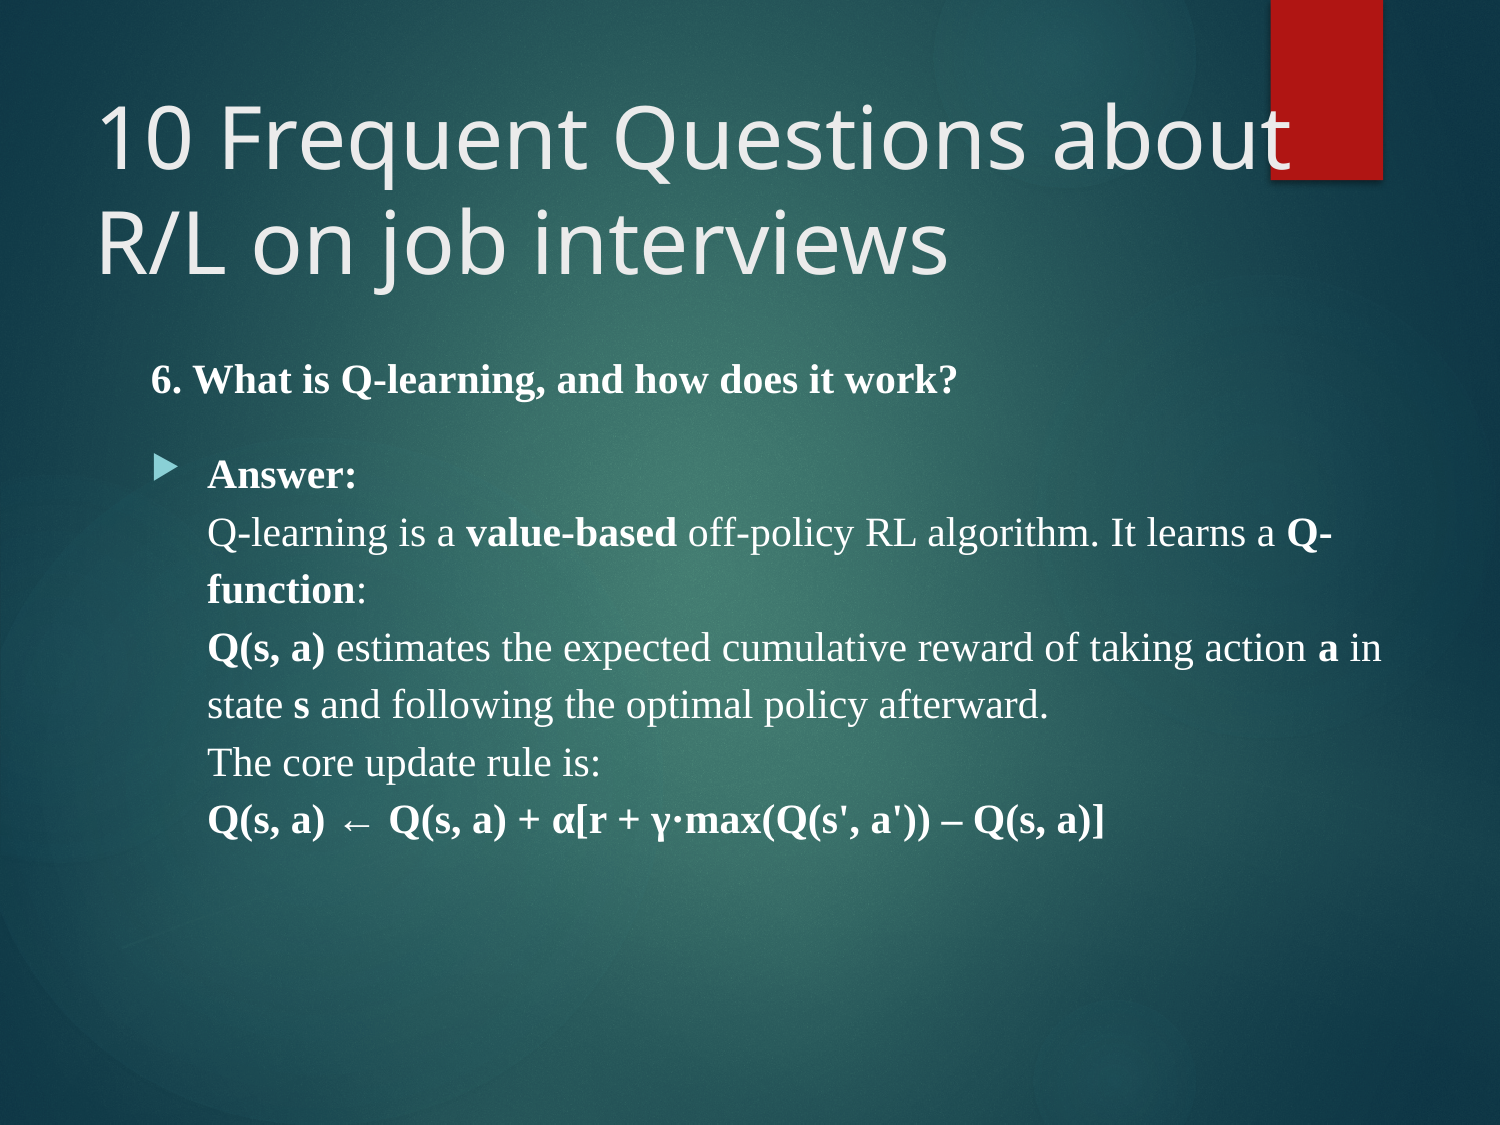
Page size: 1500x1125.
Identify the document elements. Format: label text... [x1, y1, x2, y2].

title 10 Frequent Questions about R/L on job interviews [79, 74, 1378, 304]
list 6. What is Q-learning, and how does it work? Answer: Q-learning is a value-based off-policy RL algorithm. It learns a Q-function: Q(s, a) estimates the expected cumulative reward of taking action a in state s and following the optimal policy afterward. The core update rule is: Q(s, a) ← Q(s, a) + α[r + γ·max(Q(s', a')) – Q(s, a)] [135, 336, 1434, 1025]
